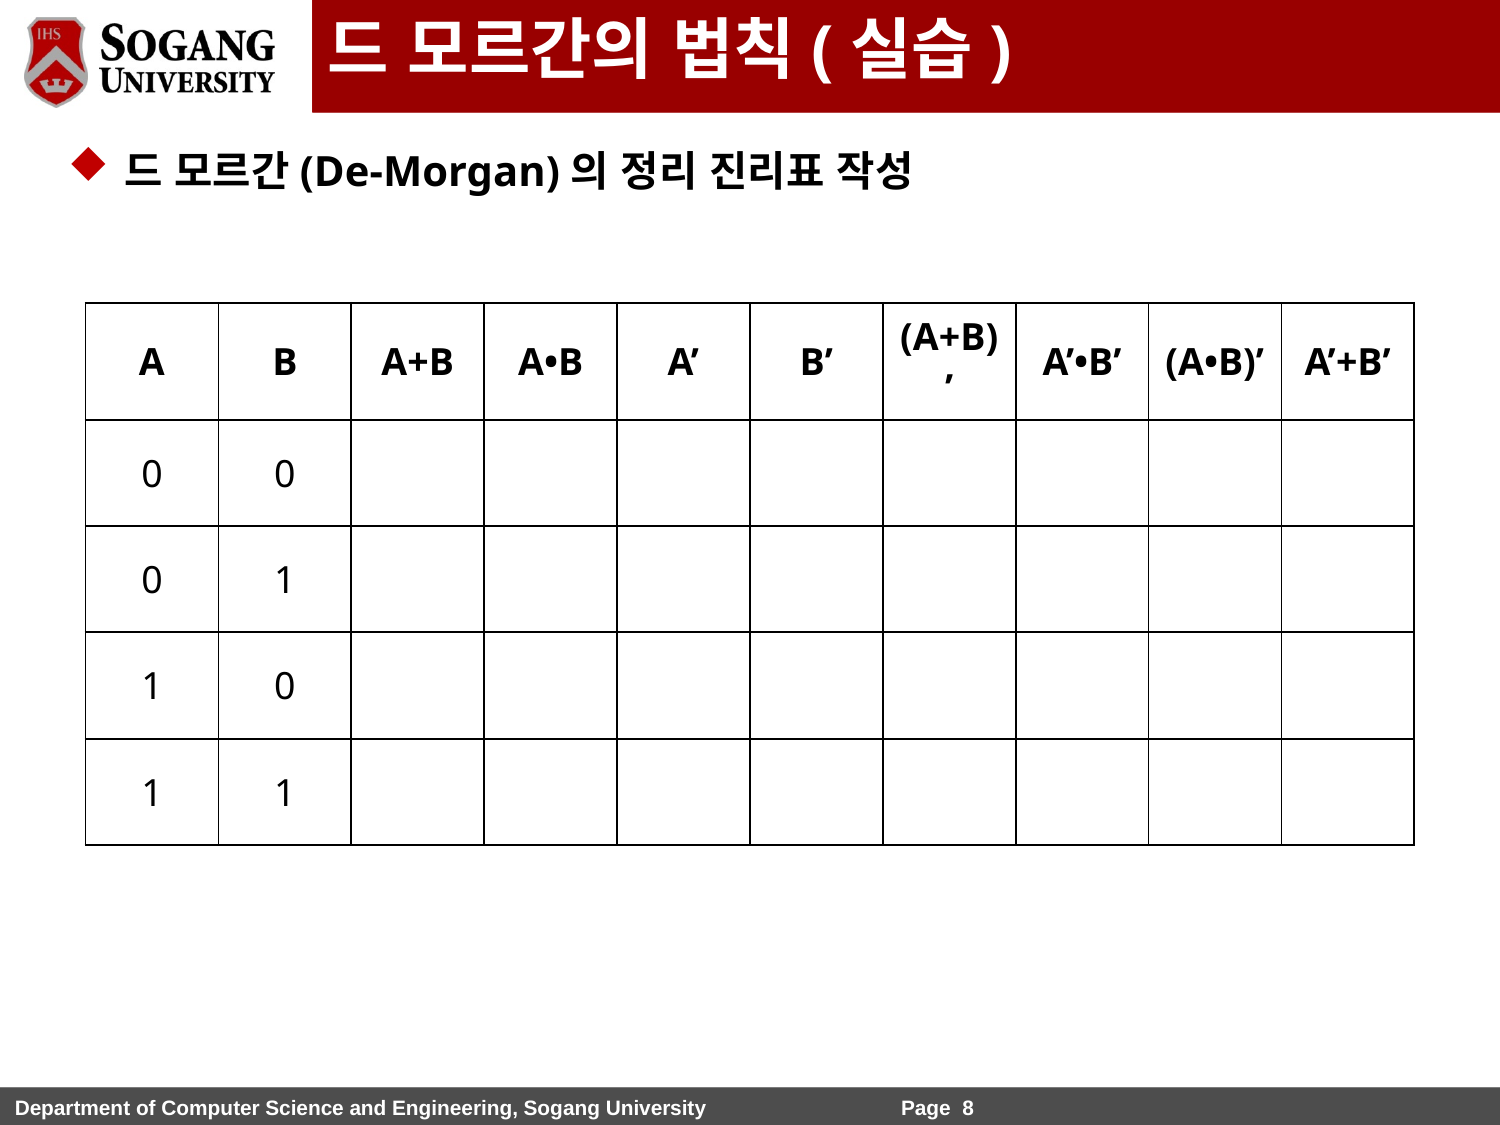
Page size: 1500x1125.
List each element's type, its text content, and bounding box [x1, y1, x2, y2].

text_box 드 모르간의 법칙(실습) [312, 0, 1500, 114]
picture [24, 17, 88, 108]
text_box 드 모르간(De-Morgan)의 정리 진리표 작성 [53, 137, 1424, 1059]
picture [99, 23, 275, 93]
